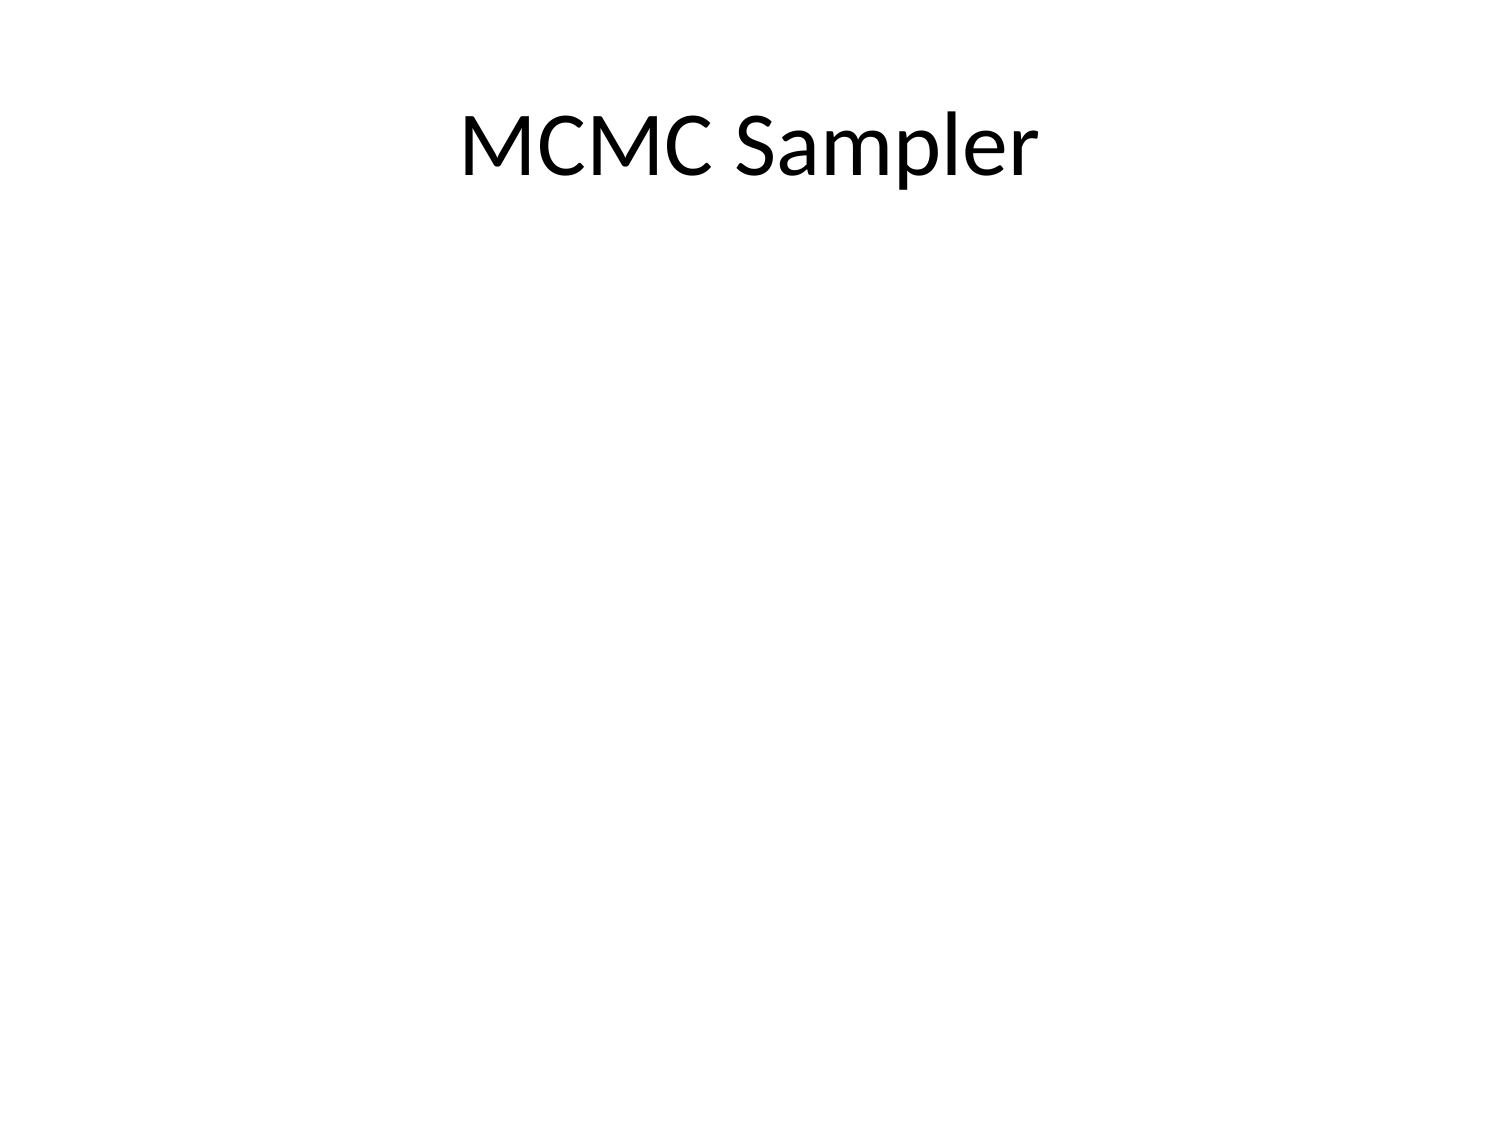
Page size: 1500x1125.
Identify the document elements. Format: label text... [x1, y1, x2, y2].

title MCMC Sampler [75, 45, 1425, 233]
